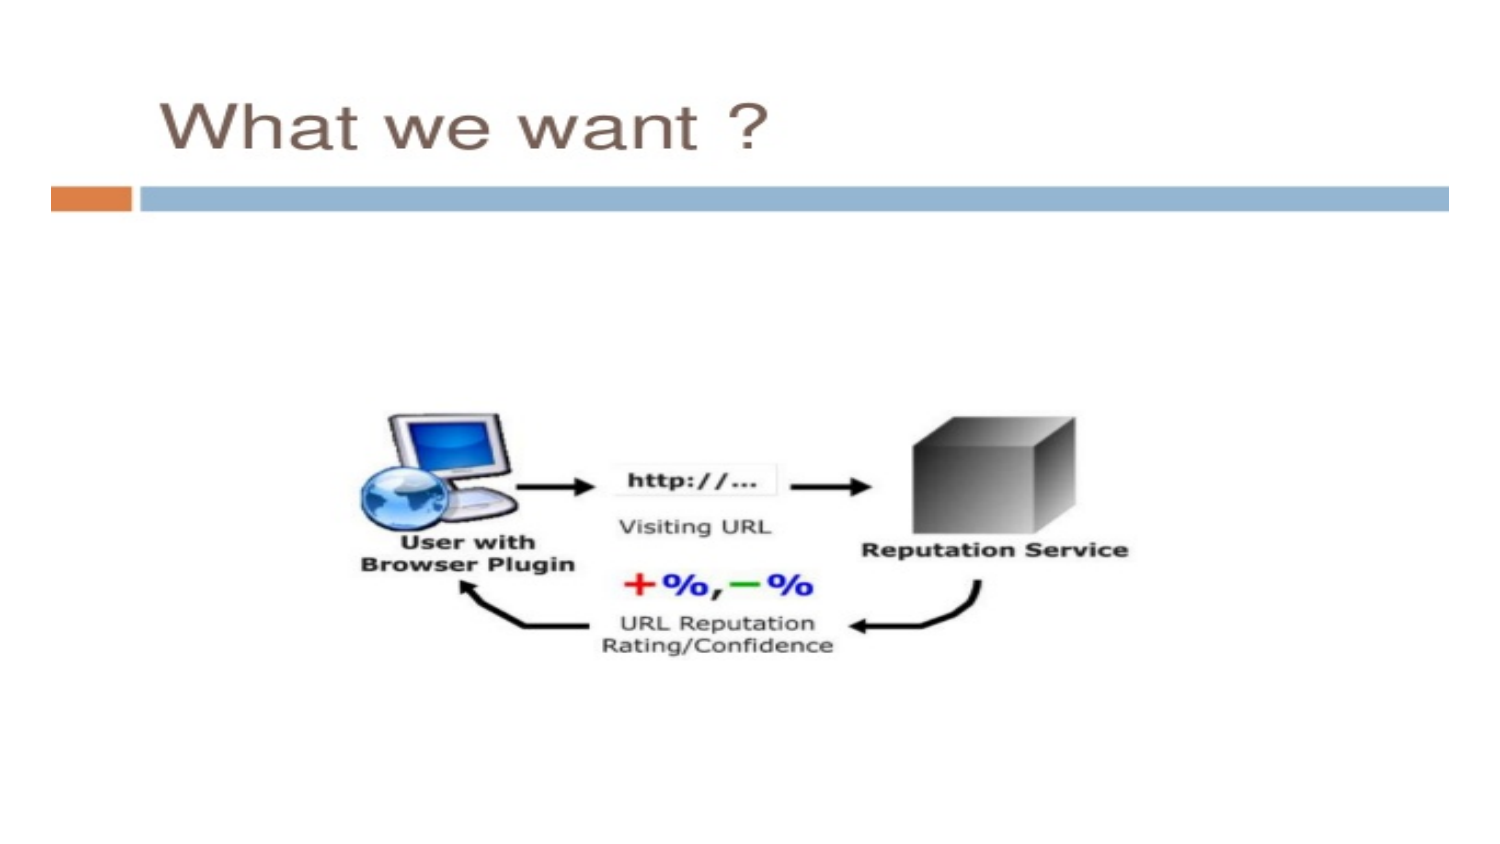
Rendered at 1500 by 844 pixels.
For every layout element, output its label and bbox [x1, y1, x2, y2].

picture [50, 47, 1450, 797]
